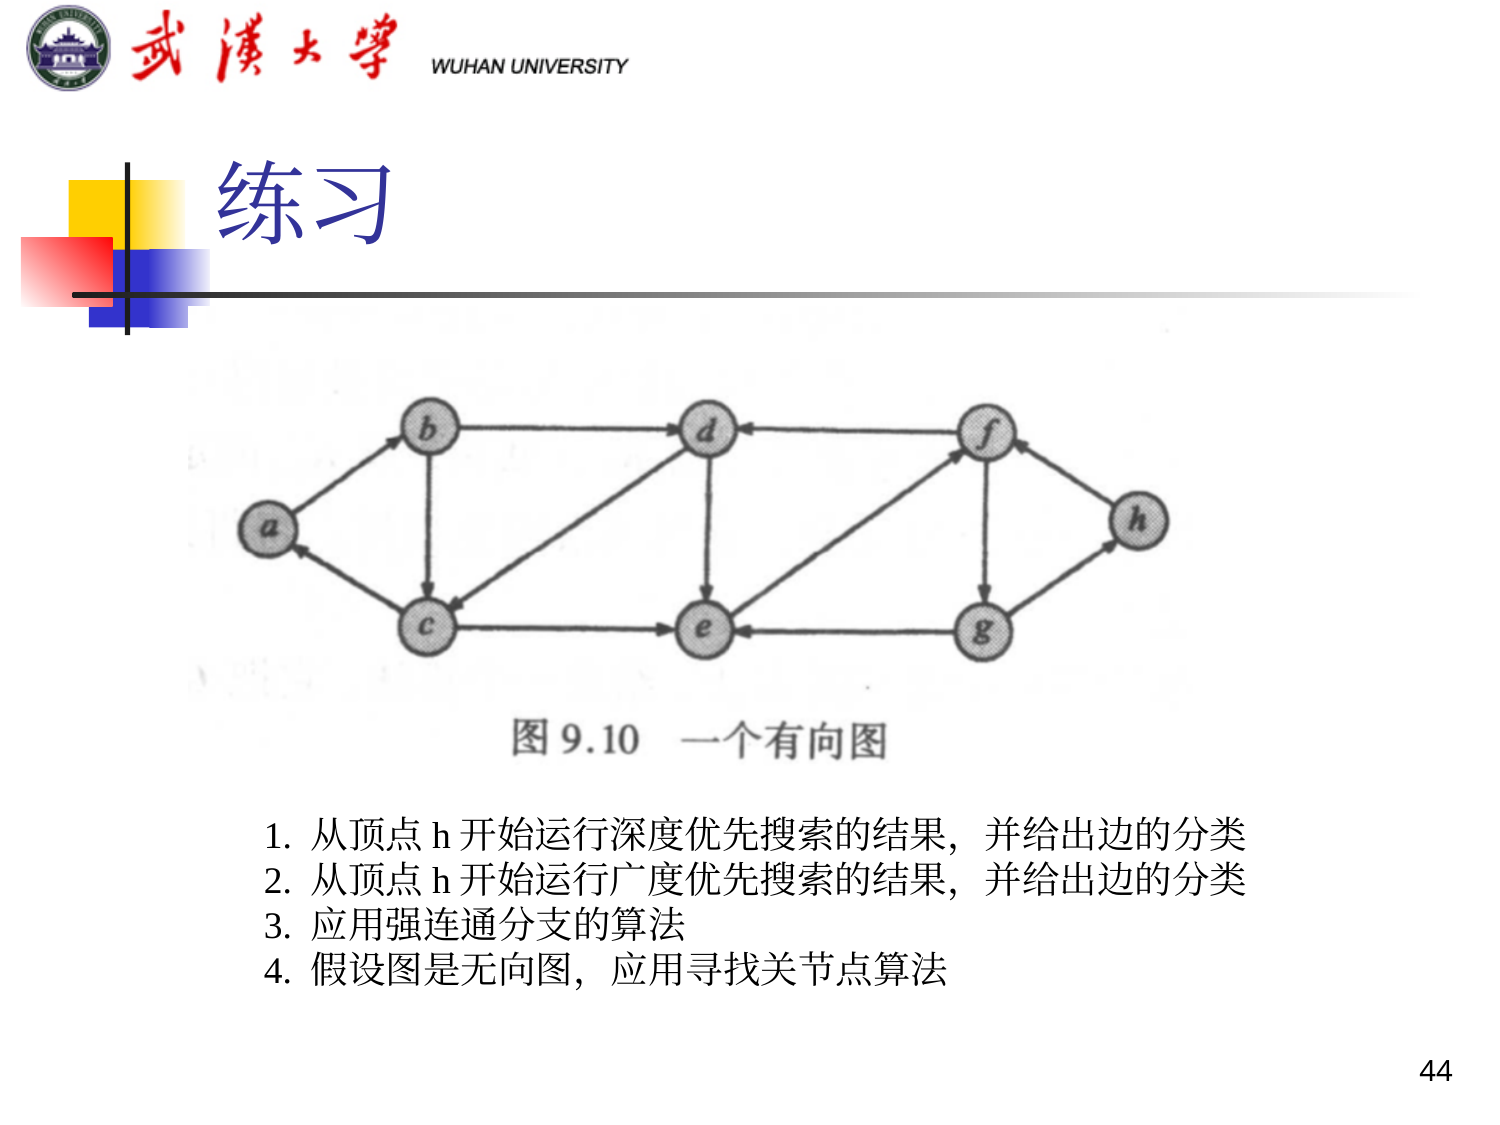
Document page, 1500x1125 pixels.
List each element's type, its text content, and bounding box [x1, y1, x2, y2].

title 练习 [199, 23, 1479, 263]
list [188, 305, 1193, 780]
slide_number 44 [1155, 1024, 1468, 1100]
text_box 1. 从顶点h开始运行深度优先搜索的结果，并给出边的分类 2. 从顶点h开始运行广度优先搜索的结果，并给出边的分类 3. 应用强连通分支的算法 4. 假设图是无向图，应用寻找关节点算法 [249, 803, 1264, 999]
picture [0, 0, 643, 93]
